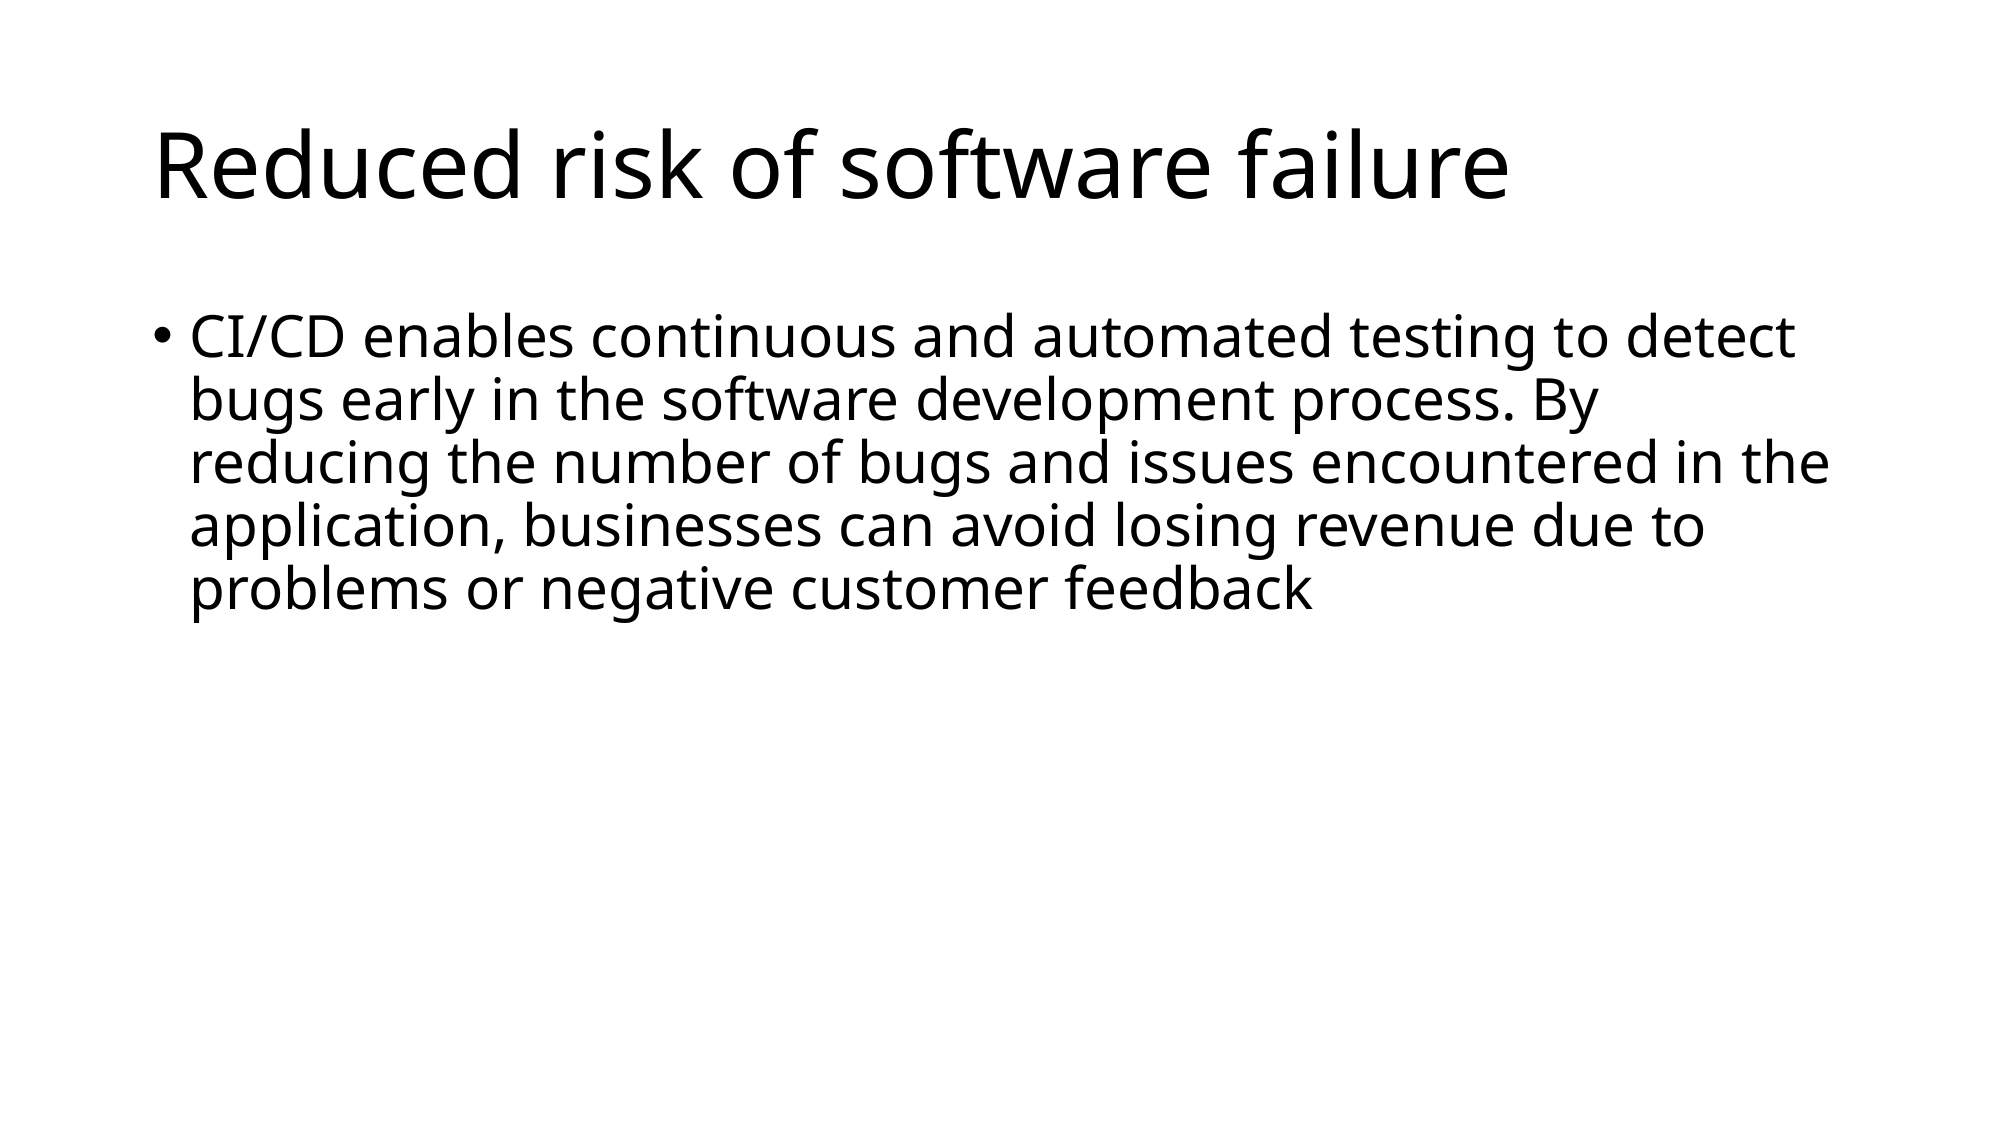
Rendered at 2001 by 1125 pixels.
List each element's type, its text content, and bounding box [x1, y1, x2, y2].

list CI/CD enables continuous and automated testing to detect bugs early in the software development process. By reducing the number of bugs and issues encountered in the application, businesses can avoid losing revenue due to problems or negative customer feedback [137, 299, 1863, 1014]
title Reduced risk of software failure [137, 59, 1863, 278]
